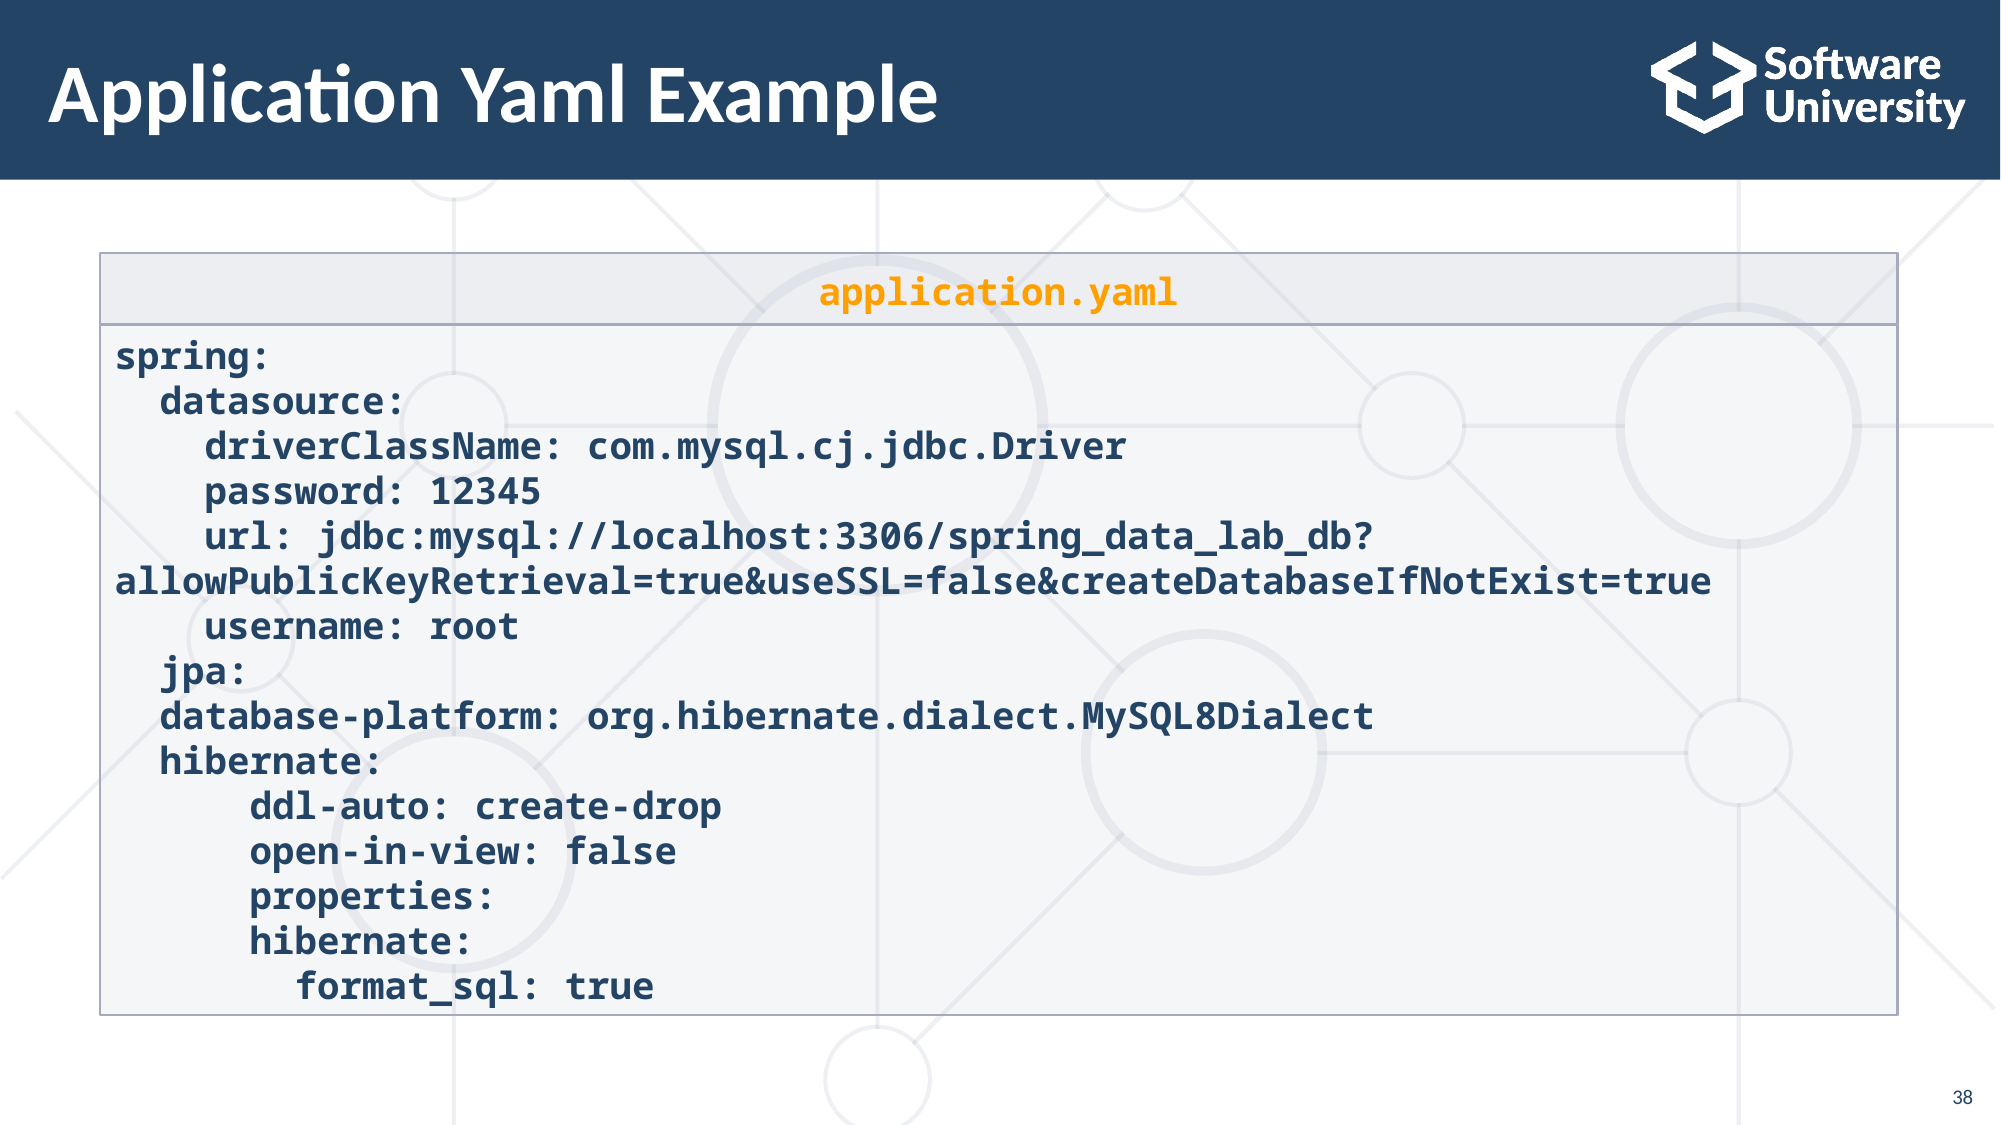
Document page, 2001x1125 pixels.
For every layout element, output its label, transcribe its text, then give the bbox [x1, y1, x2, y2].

slide_number 38 [1927, 1067, 1989, 1117]
picture [1651, 41, 1966, 134]
text_box application.yaml [99, 253, 1898, 325]
text_box spring: datasource: driverClassName: com.mysql.cj.jdbc.Driver password: 12345 url: jdbc:mysql://localhost:3306/spring_data_lab_db?allowPublicKeyRetrieval=true&useSSL=false&createDatabaseIfNotExist=true username: root jpa: database-platform: org.hibernate.dialect.MySQL8Dialect hibernate: ddl-auto: create-drop open-in-view: false properties: hibernate: format_sql: true [99, 325, 1898, 1015]
title Application Yaml Example [31, 16, 1625, 162]
